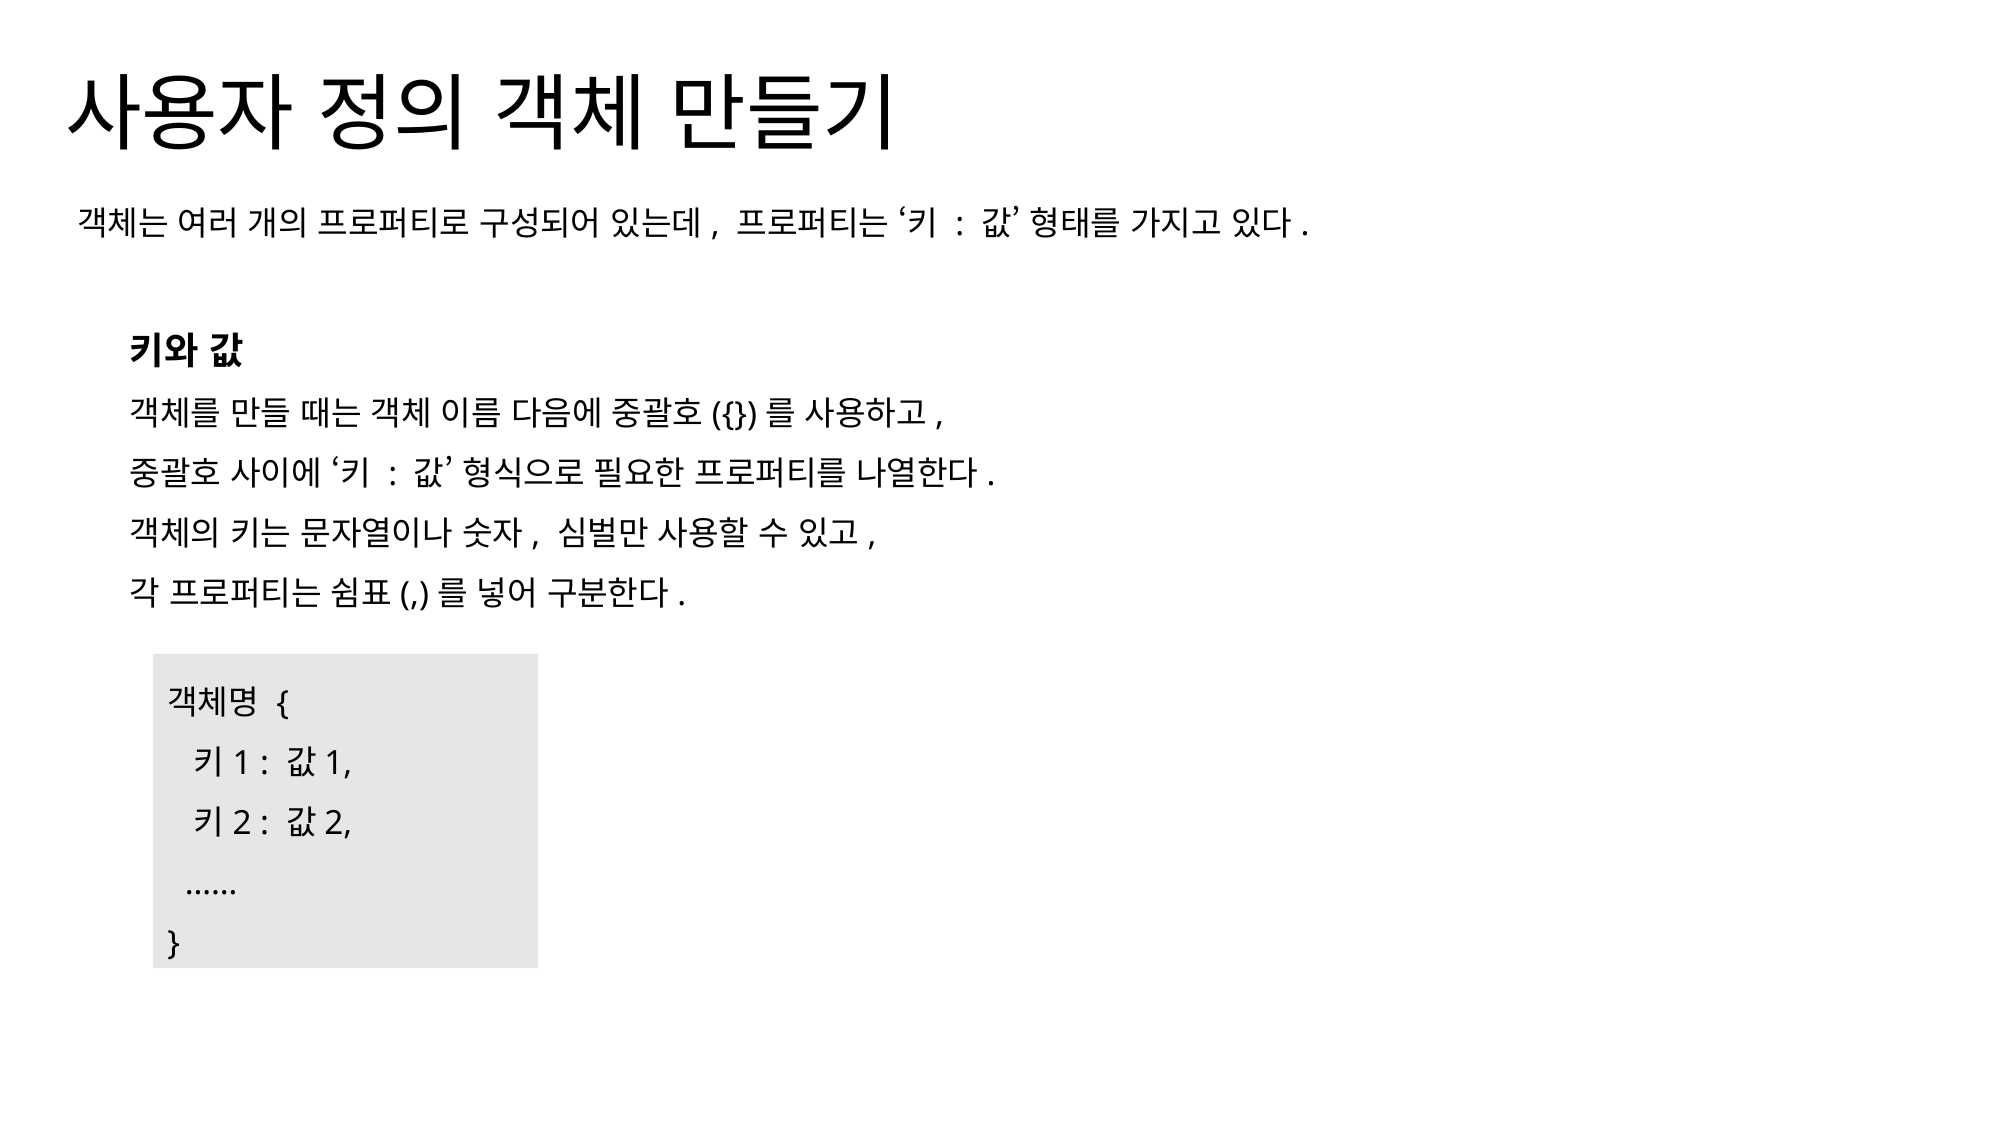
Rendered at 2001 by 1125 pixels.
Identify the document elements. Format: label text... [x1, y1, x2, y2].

text_box 키와 값 객체를 만들 때는 객체 이름 다음에 중괄호({})를 사용하고, 중괄호 사이에 ‘키 : 값’ 형식으로 필요한 프로퍼티를 나열한다. 객체의 키는 문자열이나 숫자, 심벌만 사용할 수 있고, 각 프로퍼티는 쉼표(,)를 넣어 구분한다. [115, 297, 1339, 620]
text_box 객체는 여러 개의 프로퍼티로 구성되어 있는데, 프로퍼티는 ‘키 : 값’ 형태를 가지고 있다. [62, 194, 1638, 250]
text_box 사용자 정의 객체 만들기 [50, 52, 933, 168]
text_box 객체명 { 키1 : 값1, 키2 : 값2, …… } [152, 653, 539, 969]
